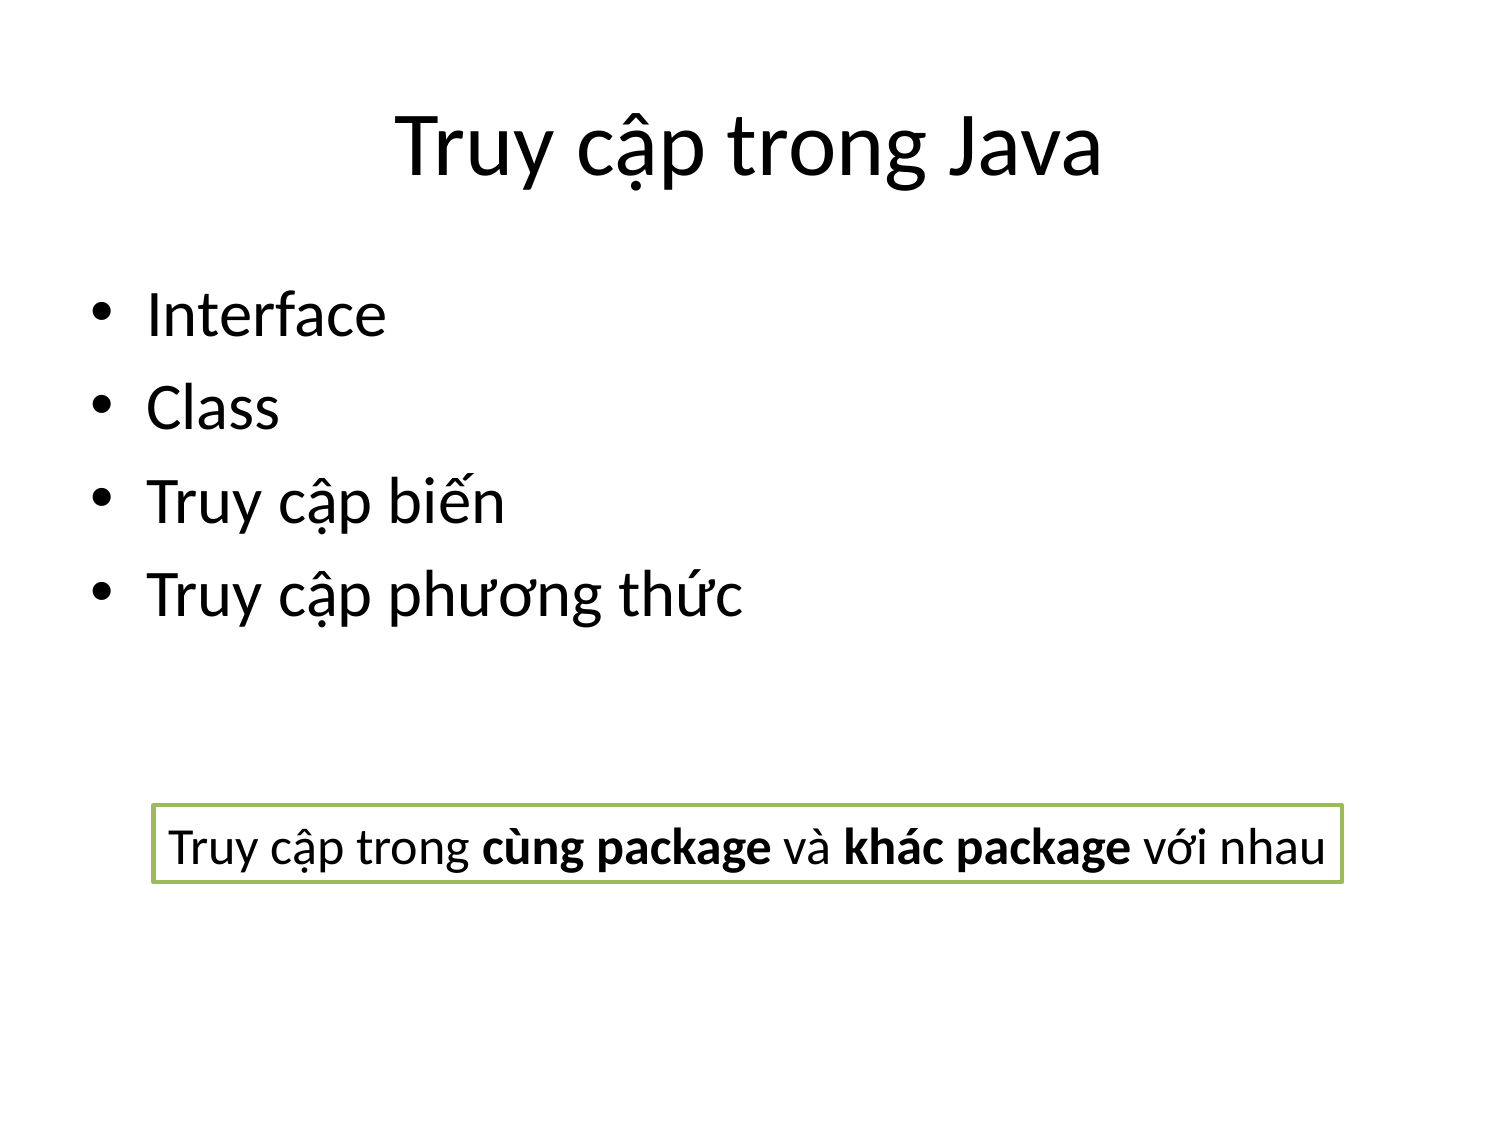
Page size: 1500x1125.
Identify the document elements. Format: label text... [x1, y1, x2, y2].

list Interface Class Truy cập biến Truy cập phương thức [75, 262, 1425, 1005]
text_box Truy cập trong cùng package và khác package với nhau [151, 803, 1344, 884]
title Truy cập trong Java [75, 45, 1425, 233]
